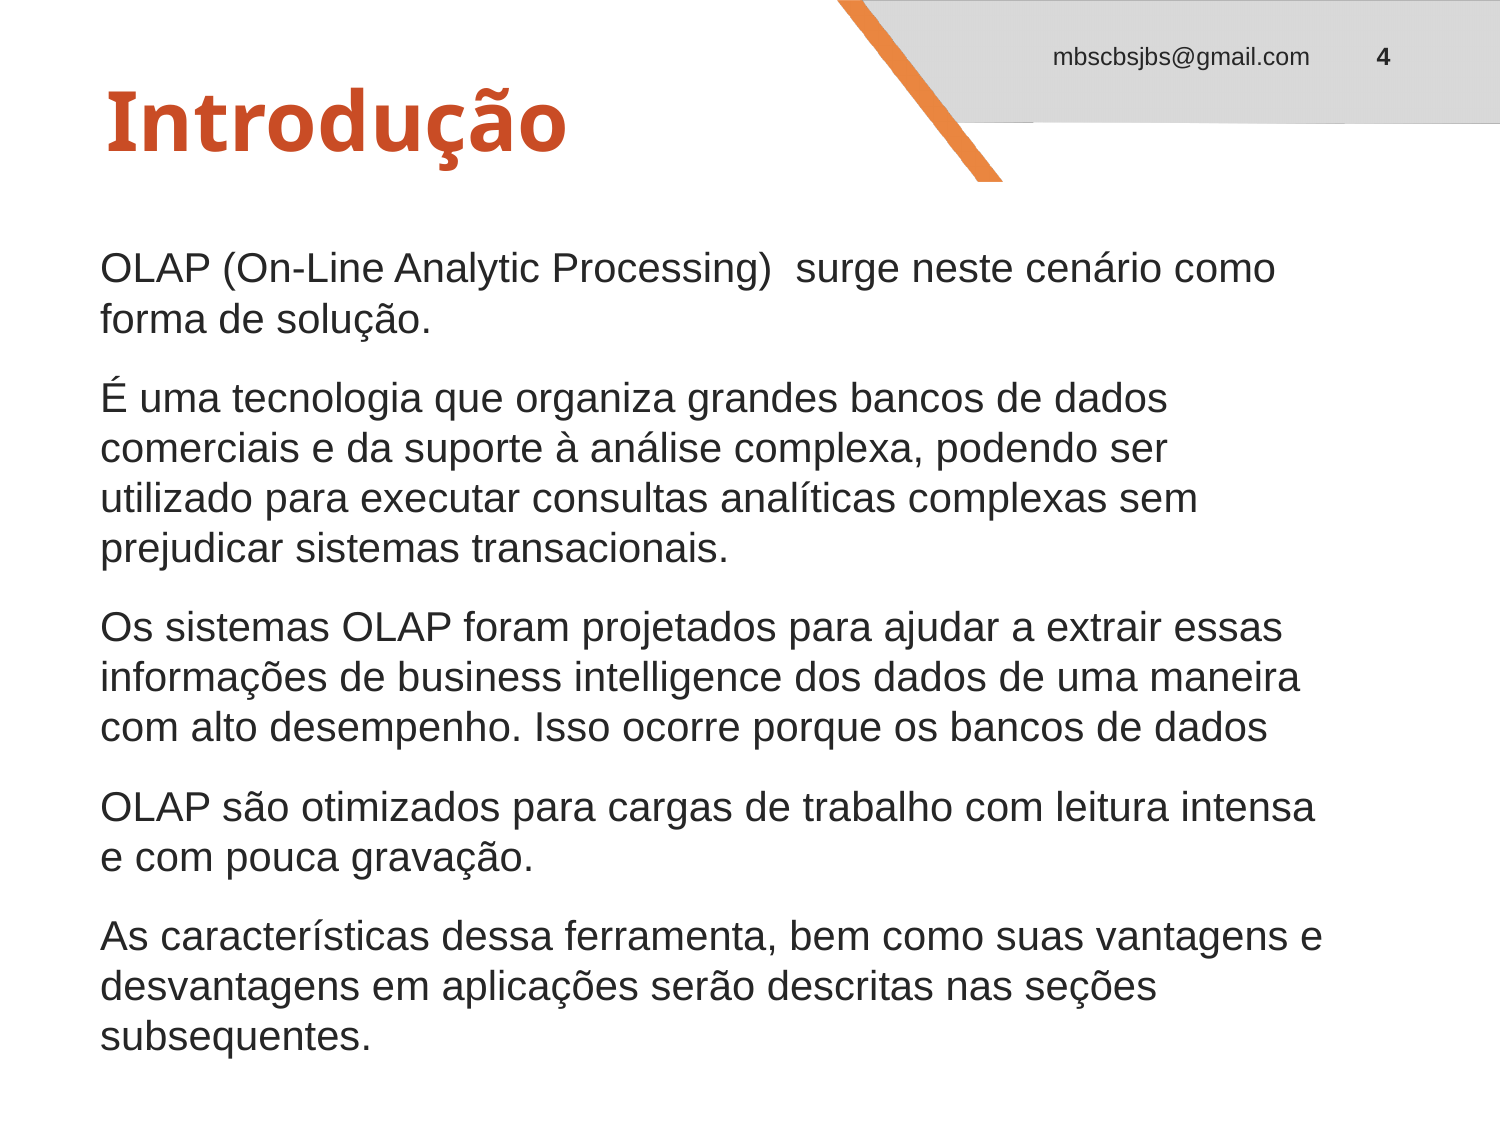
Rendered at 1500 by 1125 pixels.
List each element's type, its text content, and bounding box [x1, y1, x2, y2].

list OLAP (On-Line Analytic Processing) surge neste cenário como forma de solução. É uma tecnologia que organiza grandes bancos de dados comerciais e da suporte à análise complexa, podendo ser utilizado para executar consultas analíticas complexas sem prejudicar sistemas transacionais. Os sistemas OLAP foram projetados para ajudar a extrair essas informações de business intelligence dos dados de uma maneira com alto desempenho. Isso ocorre porque os bancos de dados OLAP são otimizados para cargas de trabalho com leitura intensa e com pouca gravação. As características dessa ferramenta, bem como suas vantagens e desvantagens em aplicações serão descritas nas seções subsequentes. [75, 233, 1343, 1094]
title Introdução [76, 62, 838, 174]
slide_number 4 [1342, 28, 1425, 78]
picture [837, 0, 1500, 182]
footer mbscbsjbs@gmail.com [962, 28, 1326, 78]
